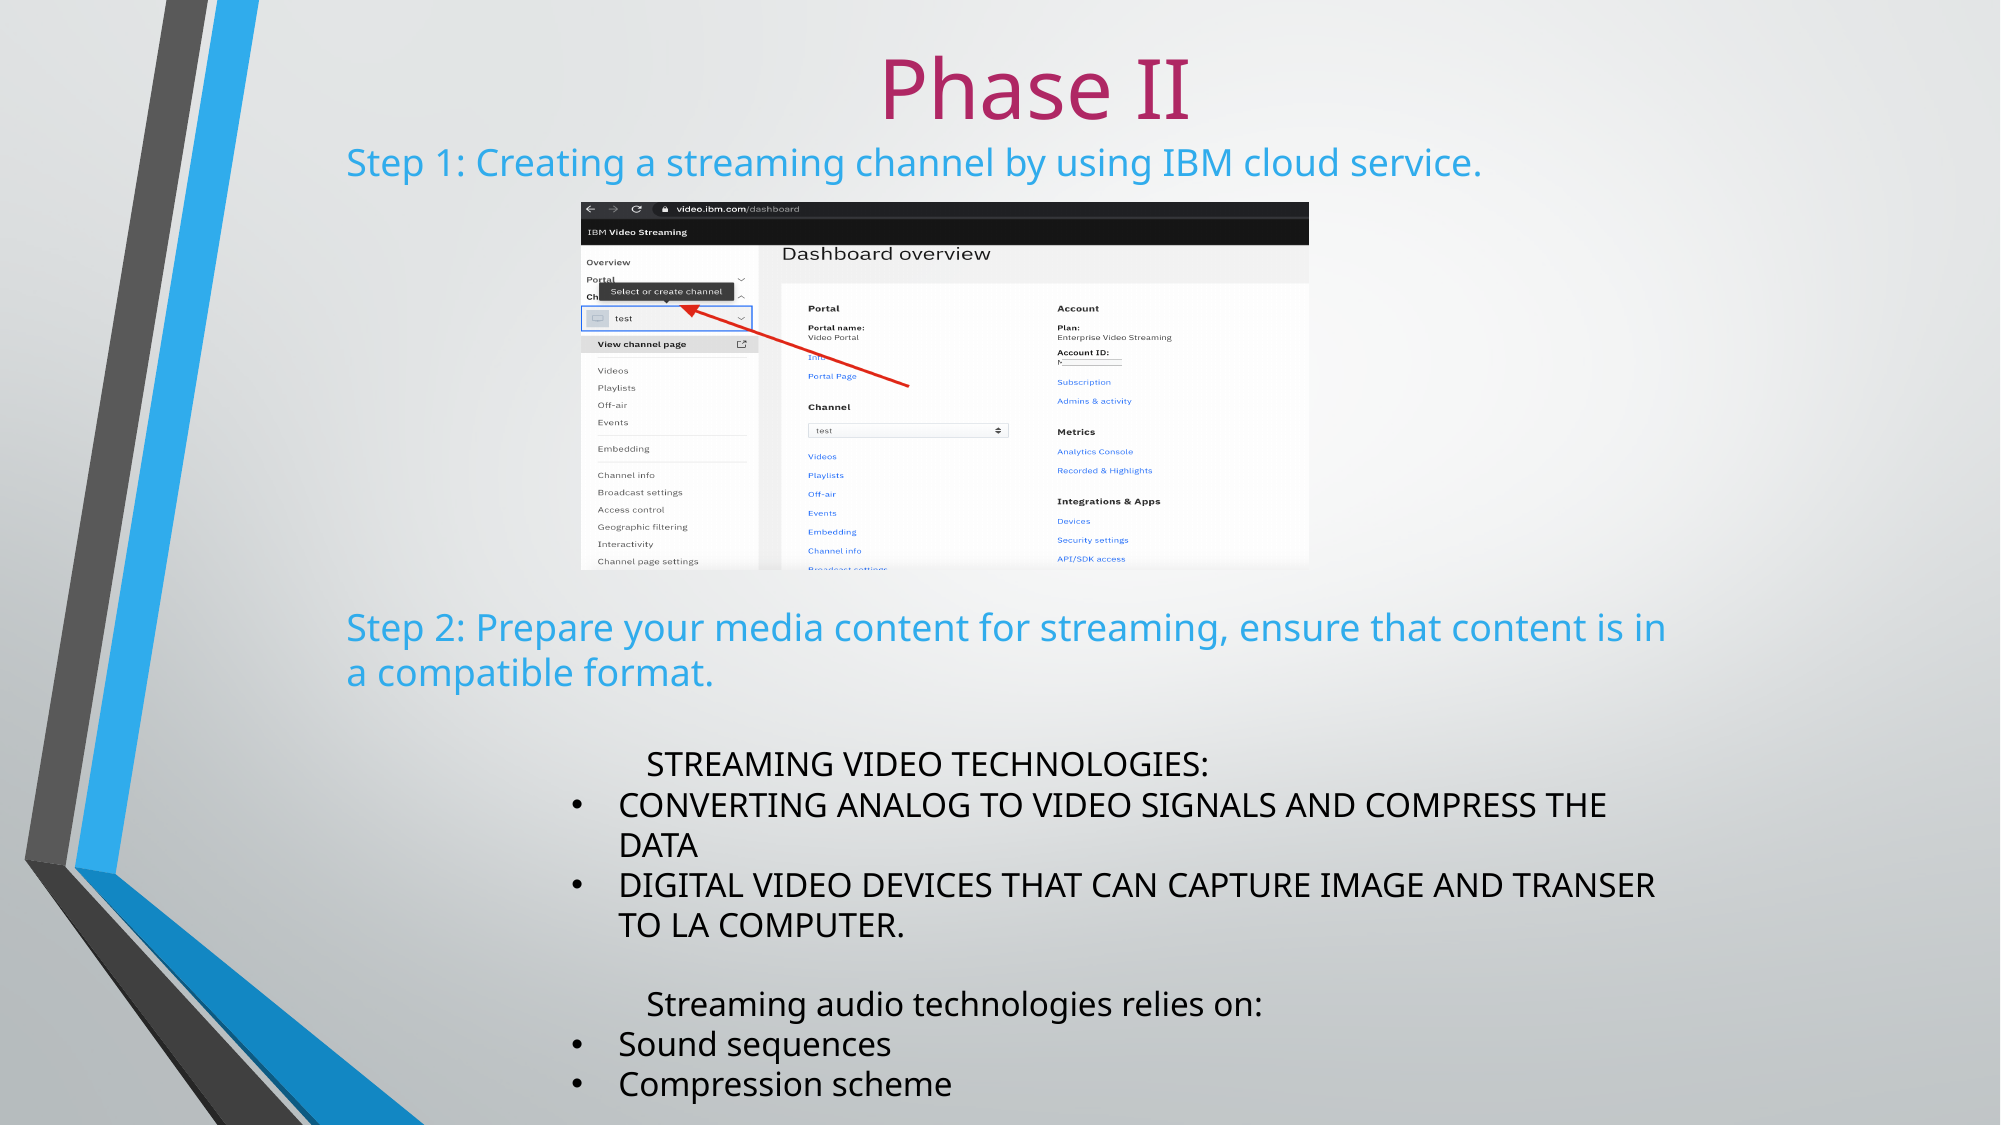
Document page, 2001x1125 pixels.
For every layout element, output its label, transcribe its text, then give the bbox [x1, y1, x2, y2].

text_box Phase II [838, 28, 1233, 86]
picture [581, 202, 1309, 570]
text_box Step 1: Creating a streaming channel by using IBM cloud service. Step 2: Prepare your media content for streaming, ensure that content is in a compatible format. STREAMING VIDEO TECHNOLOGIES: CONVERTING ANALOG TO VIDEO SIGNALS AND COMPRESS THE DATA DIGITAL VIDEO DEVICES THAT CAN CAPTURE IMAGE AND TRANSER TO LA COMPUTER. Streaming audio technologies relies on: Sound sequences Compression scheme [331, 86, 1699, 1125]
